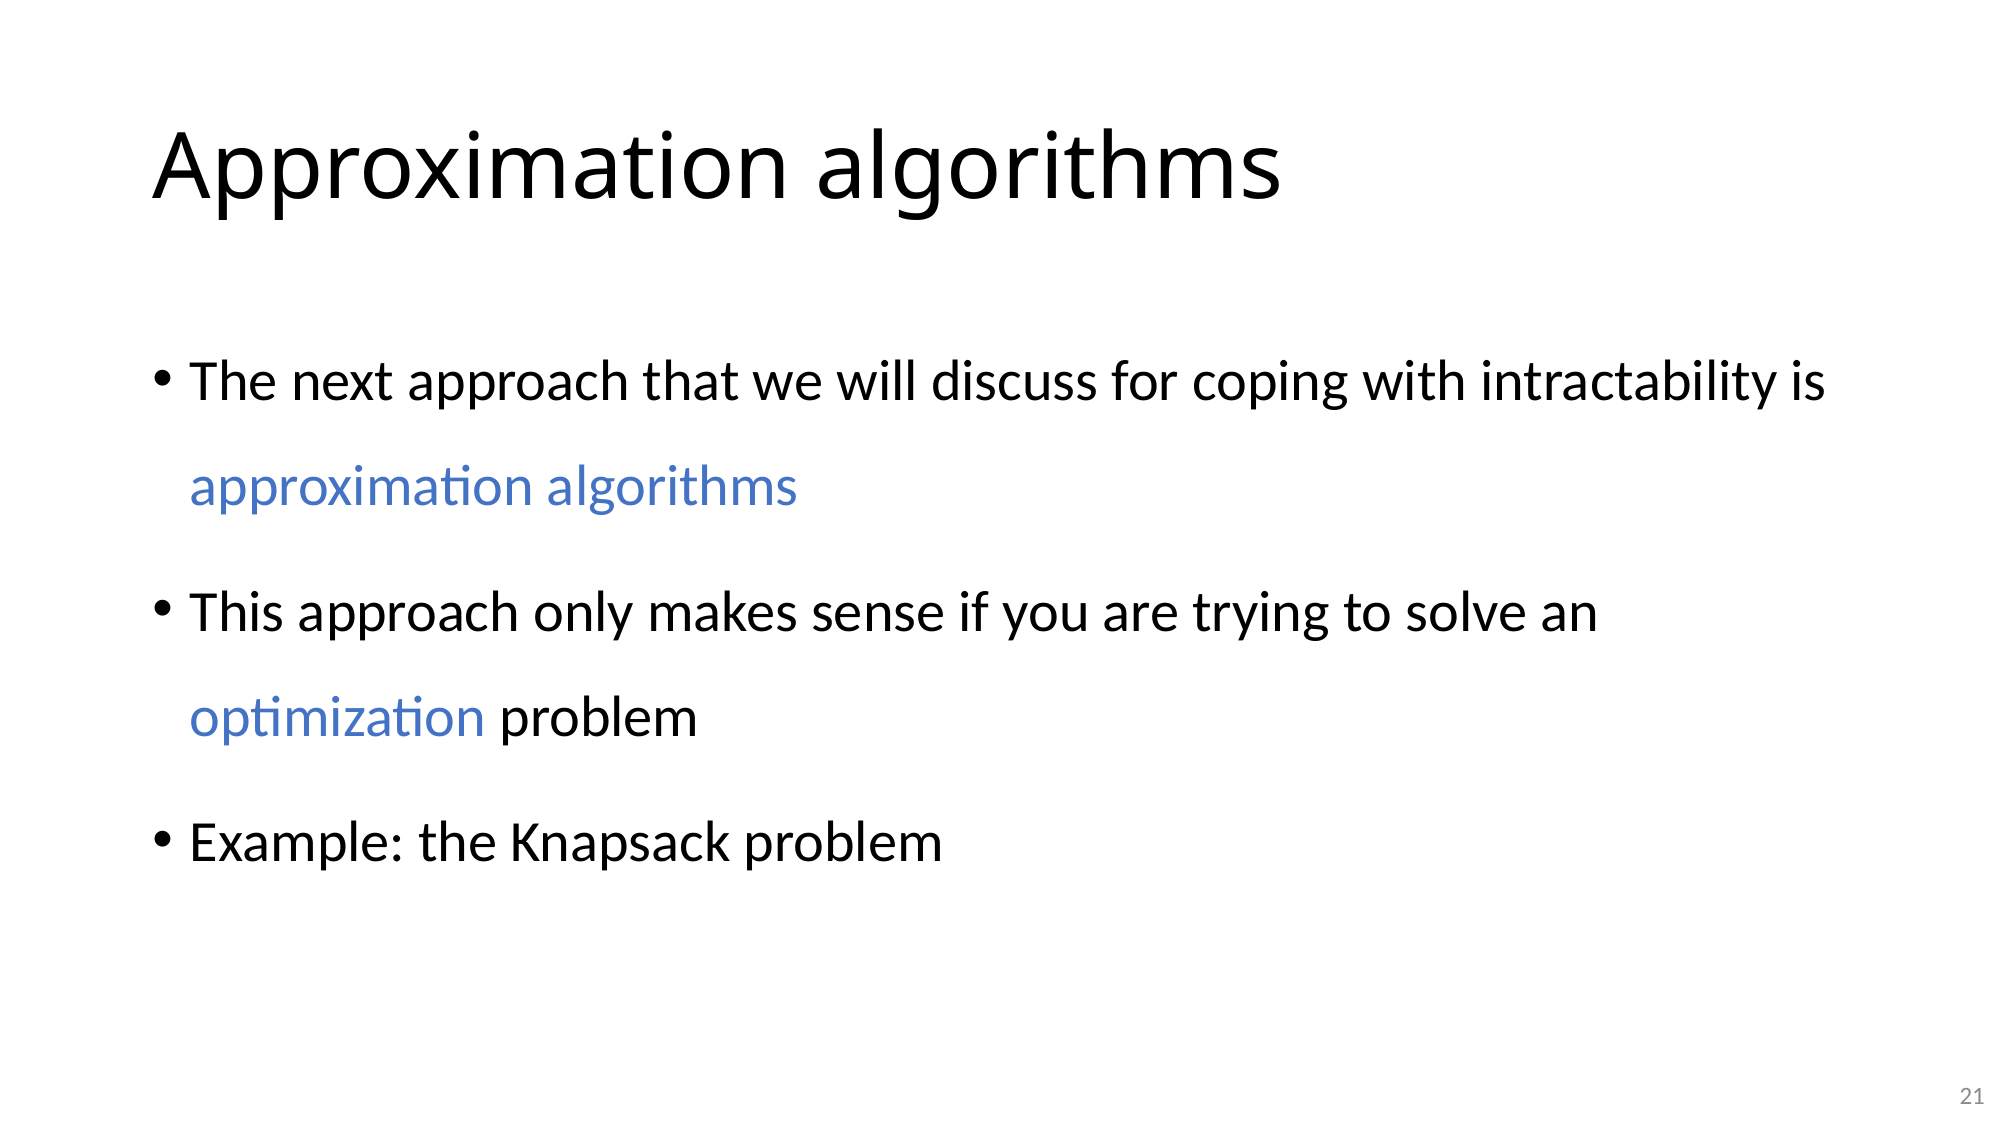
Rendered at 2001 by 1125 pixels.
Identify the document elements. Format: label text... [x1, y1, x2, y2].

title Approximation algorithms [137, 59, 1863, 278]
list The next approach that we will discuss for coping with intractability is approximation algorithms This approach only makes sense if you are trying to solve an optimization problem Example: the Knapsack problem [137, 299, 1863, 1014]
slide_number 21 [1550, 1064, 2000, 1125]
